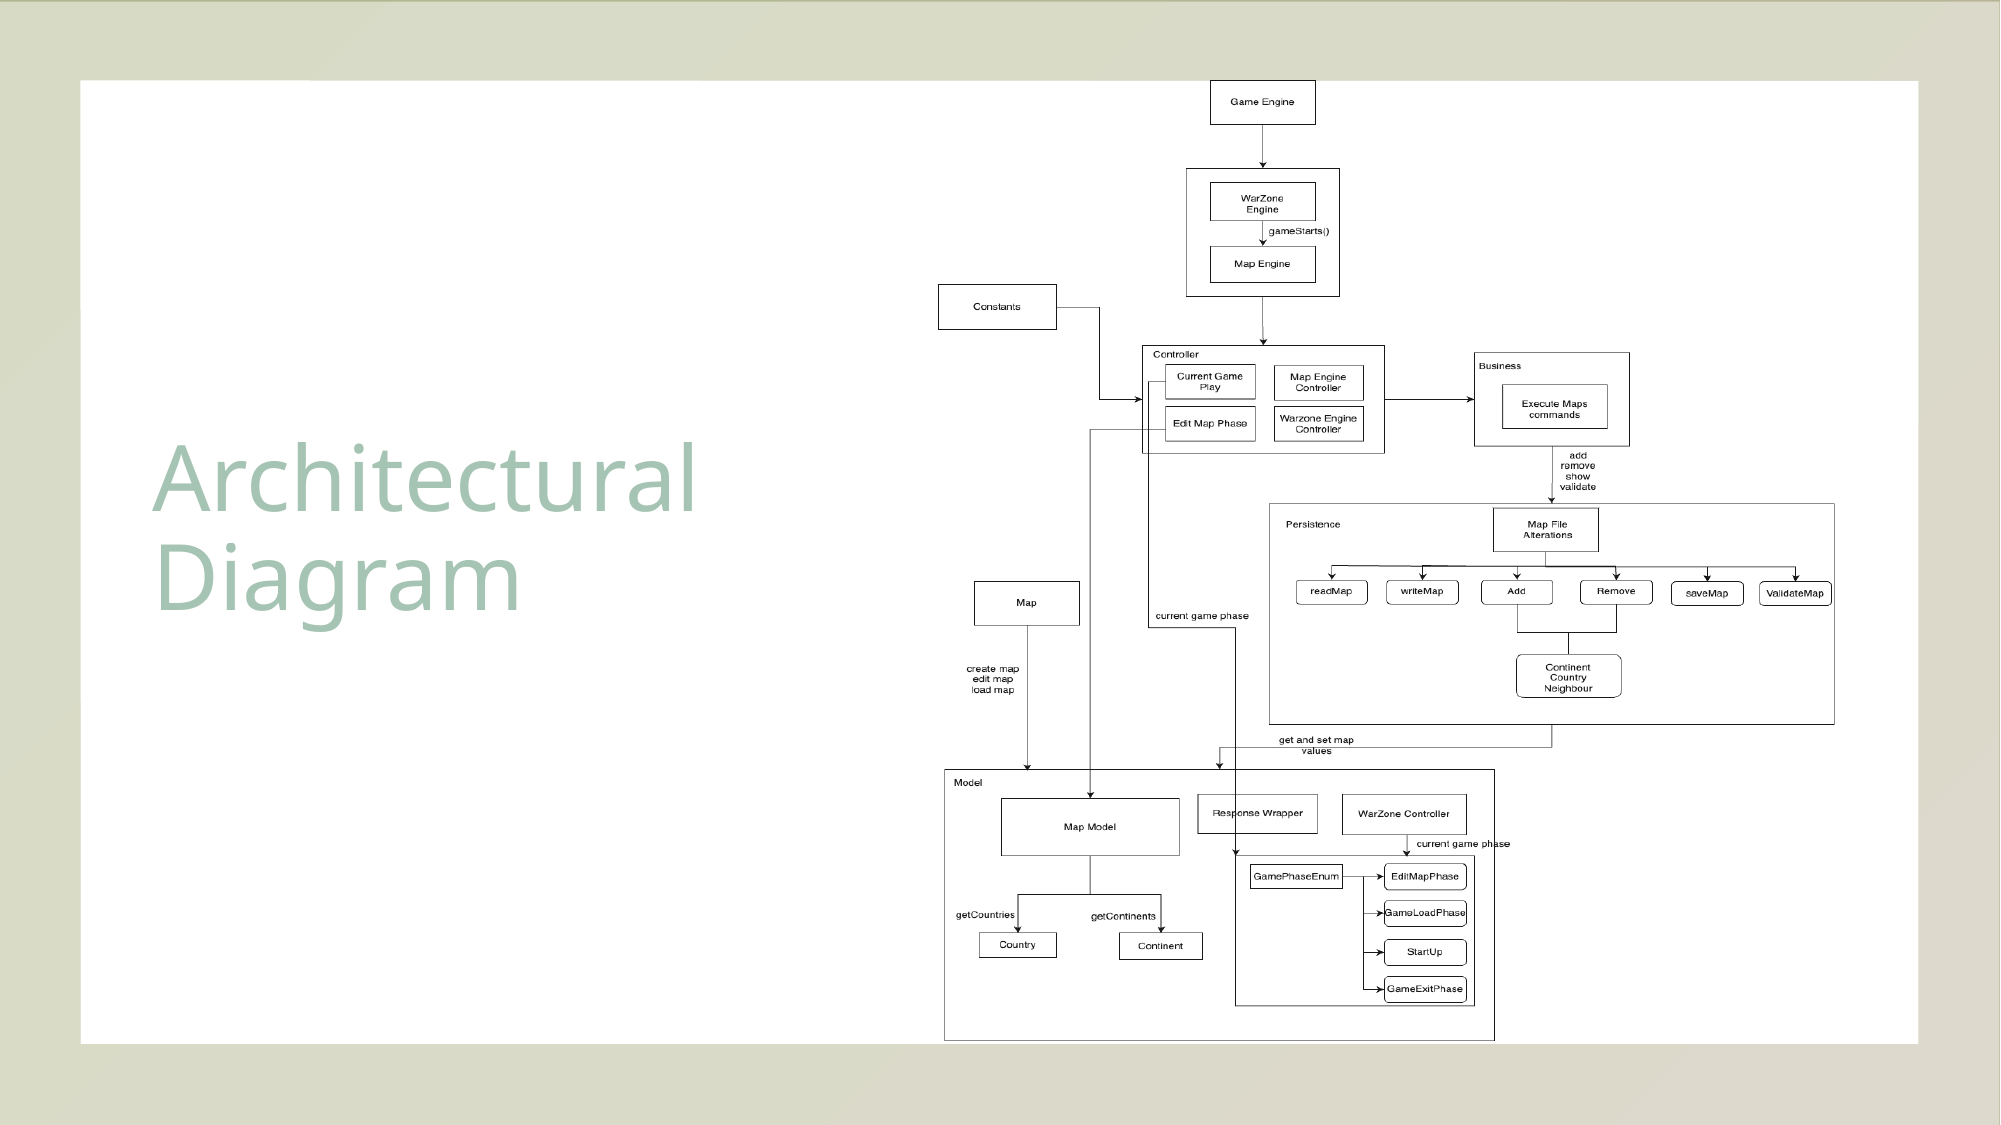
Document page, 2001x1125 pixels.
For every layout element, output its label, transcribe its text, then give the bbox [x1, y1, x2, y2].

text_box [82, 82, 1918, 1043]
text_box [0, 0, 2000, 1125]
title Architectural Diagram [137, 246, 938, 639]
picture [938, 80, 1835, 1042]
